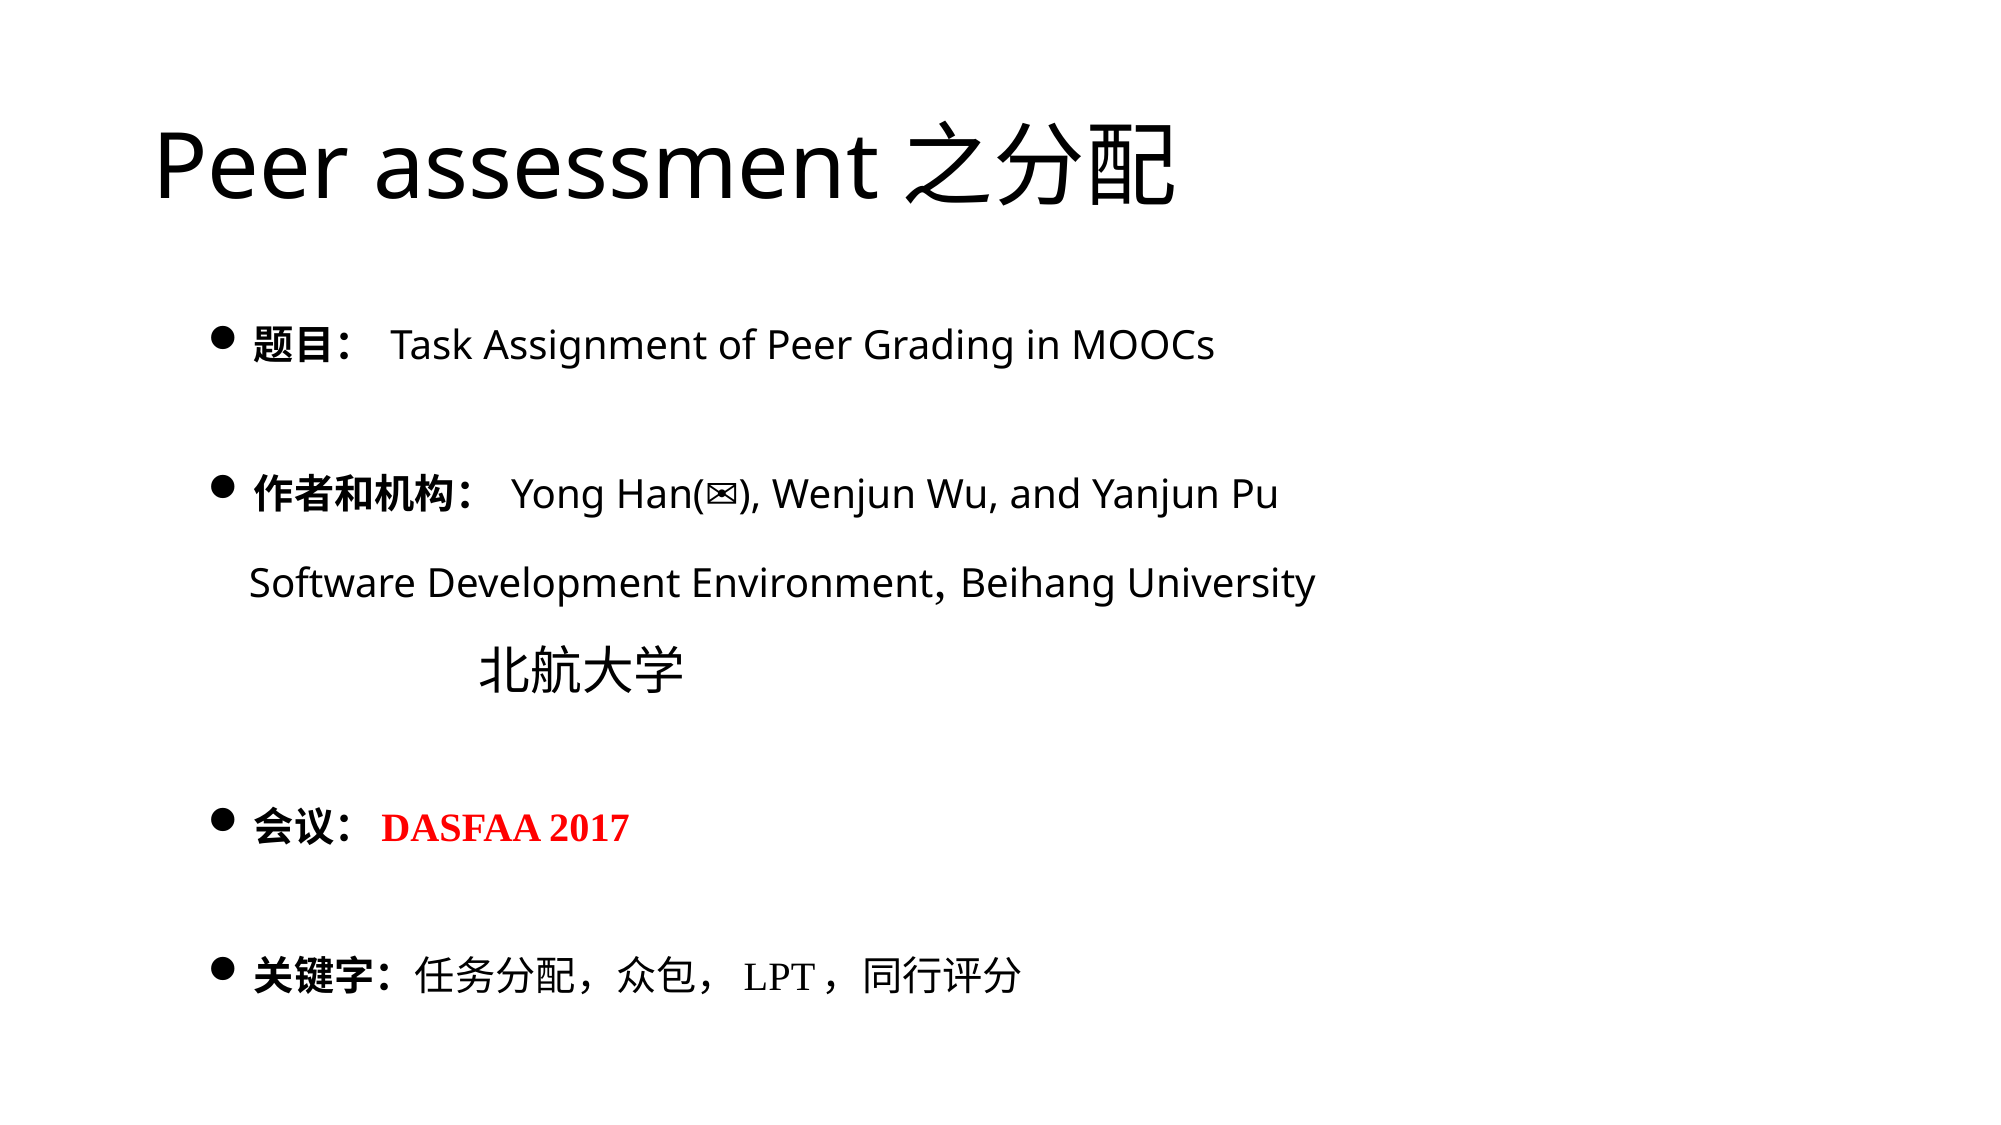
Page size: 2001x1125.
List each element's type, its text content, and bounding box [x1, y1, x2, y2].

title Peer assessment之分配 [137, 59, 1863, 278]
list 题目： Task Assignment of Peer Grading in MOOCs 作者和机构： Yong Han(✉), Wenjun Wu, and Yanjun Pu Software Development Environment, Beihang University 北航大学 会议：DASFAA 2017 关键字：任务分配，众包，LPT，同行评分 [137, 299, 1863, 1014]
